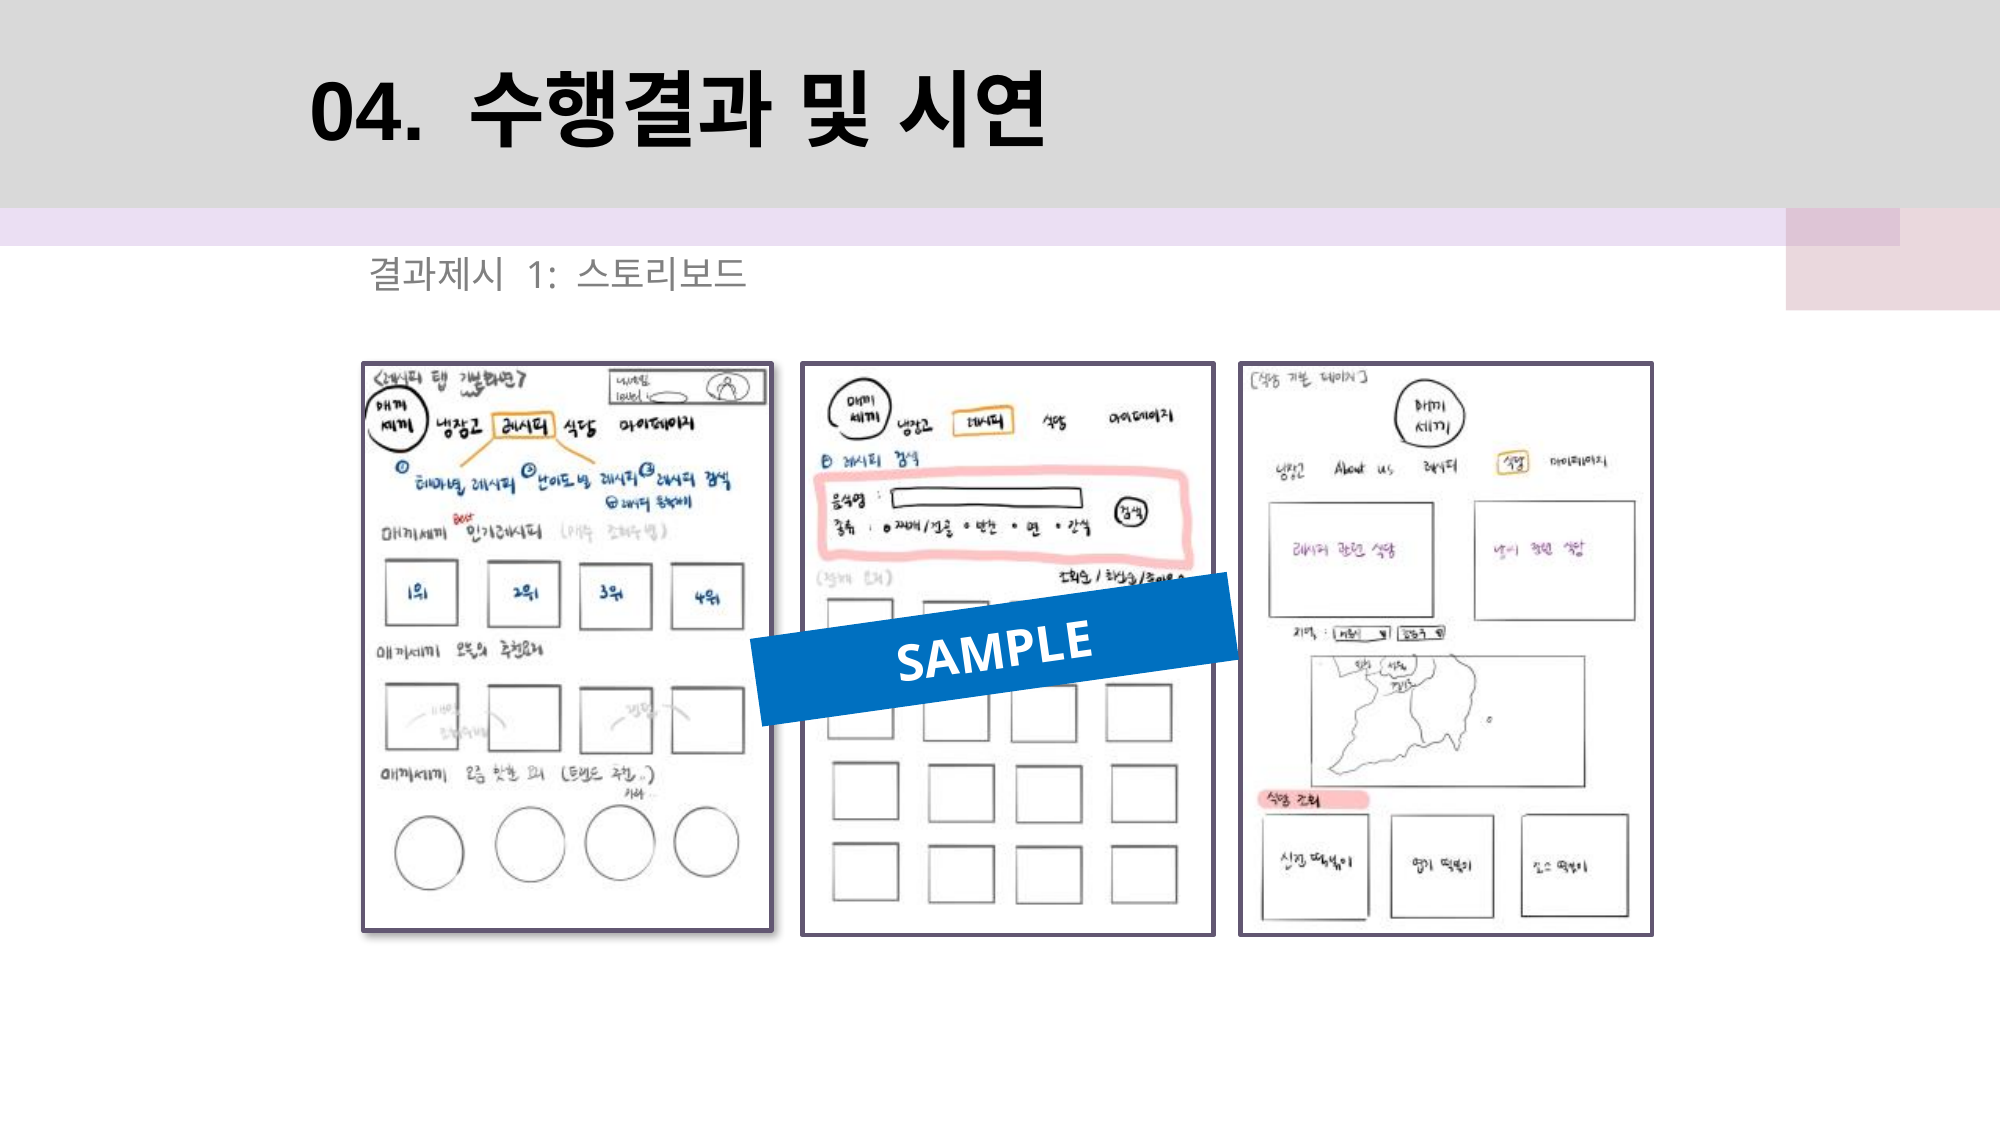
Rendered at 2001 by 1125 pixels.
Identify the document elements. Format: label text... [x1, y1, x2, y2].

text_box 결과제시 1: 스토리보드 [353, 243, 1145, 304]
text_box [365, 365, 1650, 933]
text_box 04. 수행결과 및 시연 [294, 61, 1426, 153]
